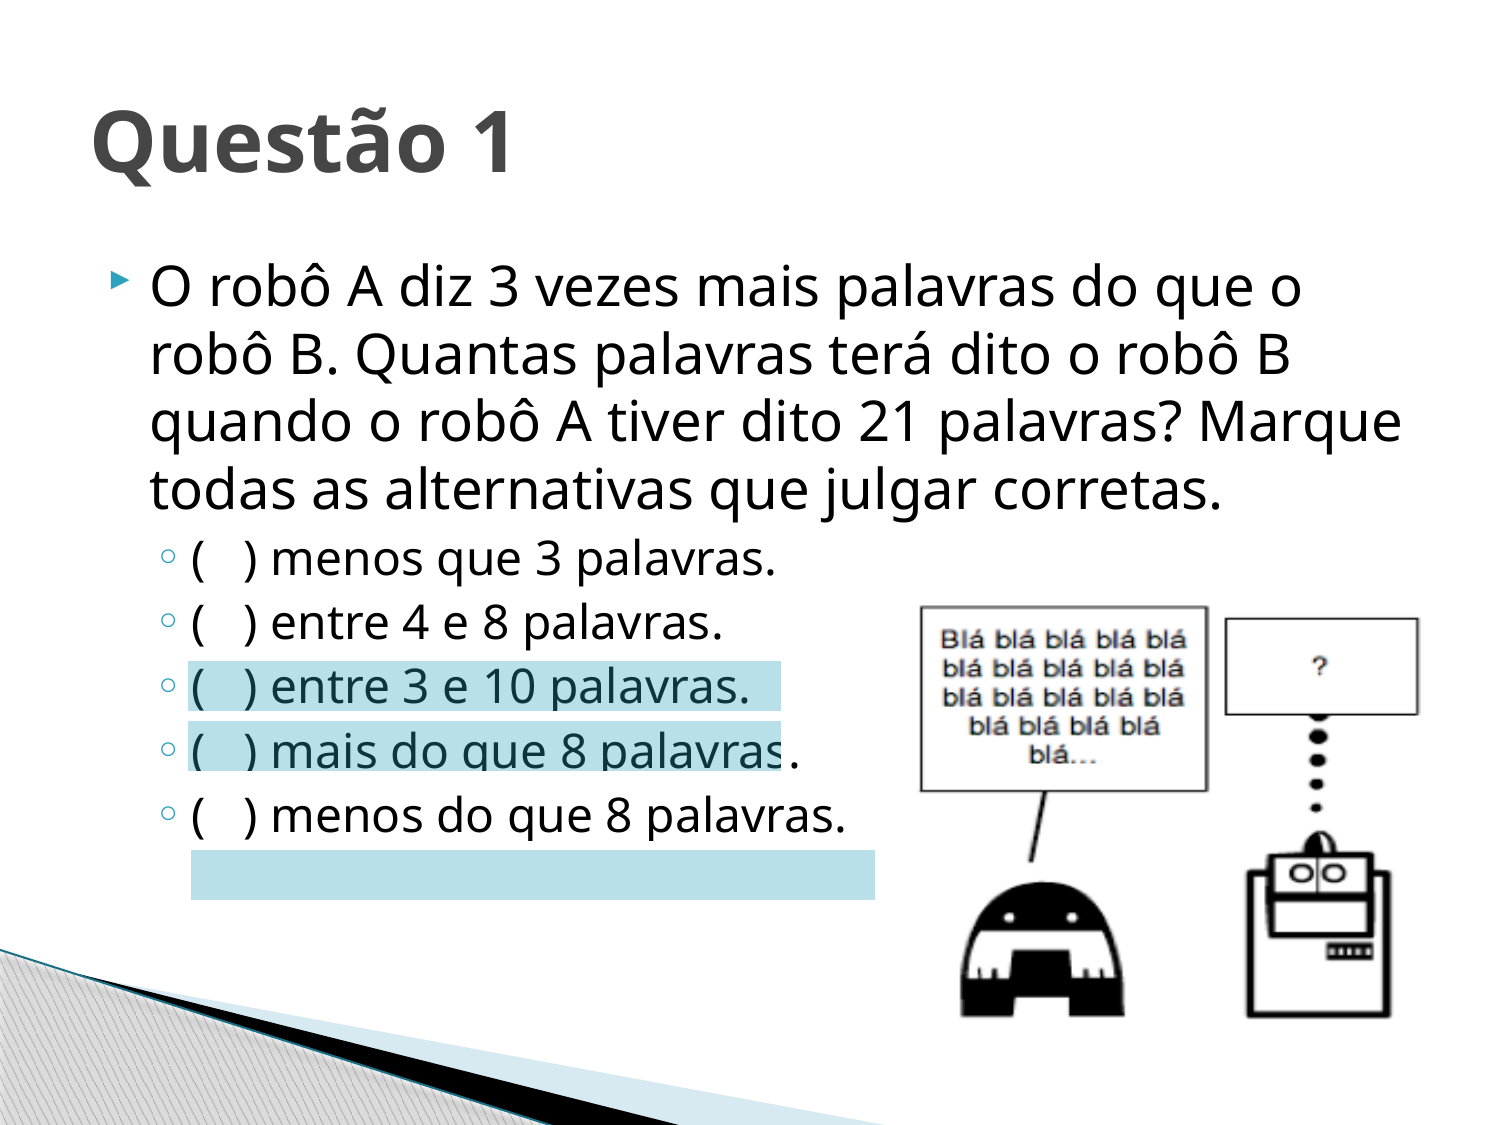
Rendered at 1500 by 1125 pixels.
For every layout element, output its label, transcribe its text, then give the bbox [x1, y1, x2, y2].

list O robô A diz 3 vezes mais palavras do que o robô B. Quantas palavras terá dito o robô B quando o robô A tiver dito 21 palavras? Marque todas as alternativas que julgar corretas. ( ) menos que 3 palavras. ( ) entre 4 e 8 palavras. ( ) entre 3 e 10 palavras. ( ) mais do que 8 palavras. ( ) menos do que 8 palavras. [75, 243, 1425, 986]
text_box [178, 652, 790, 714]
picture [903, 597, 1431, 1030]
text_box [182, 841, 884, 909]
title Questão 1 [75, 45, 1425, 233]
text_box [178, 712, 790, 780]
